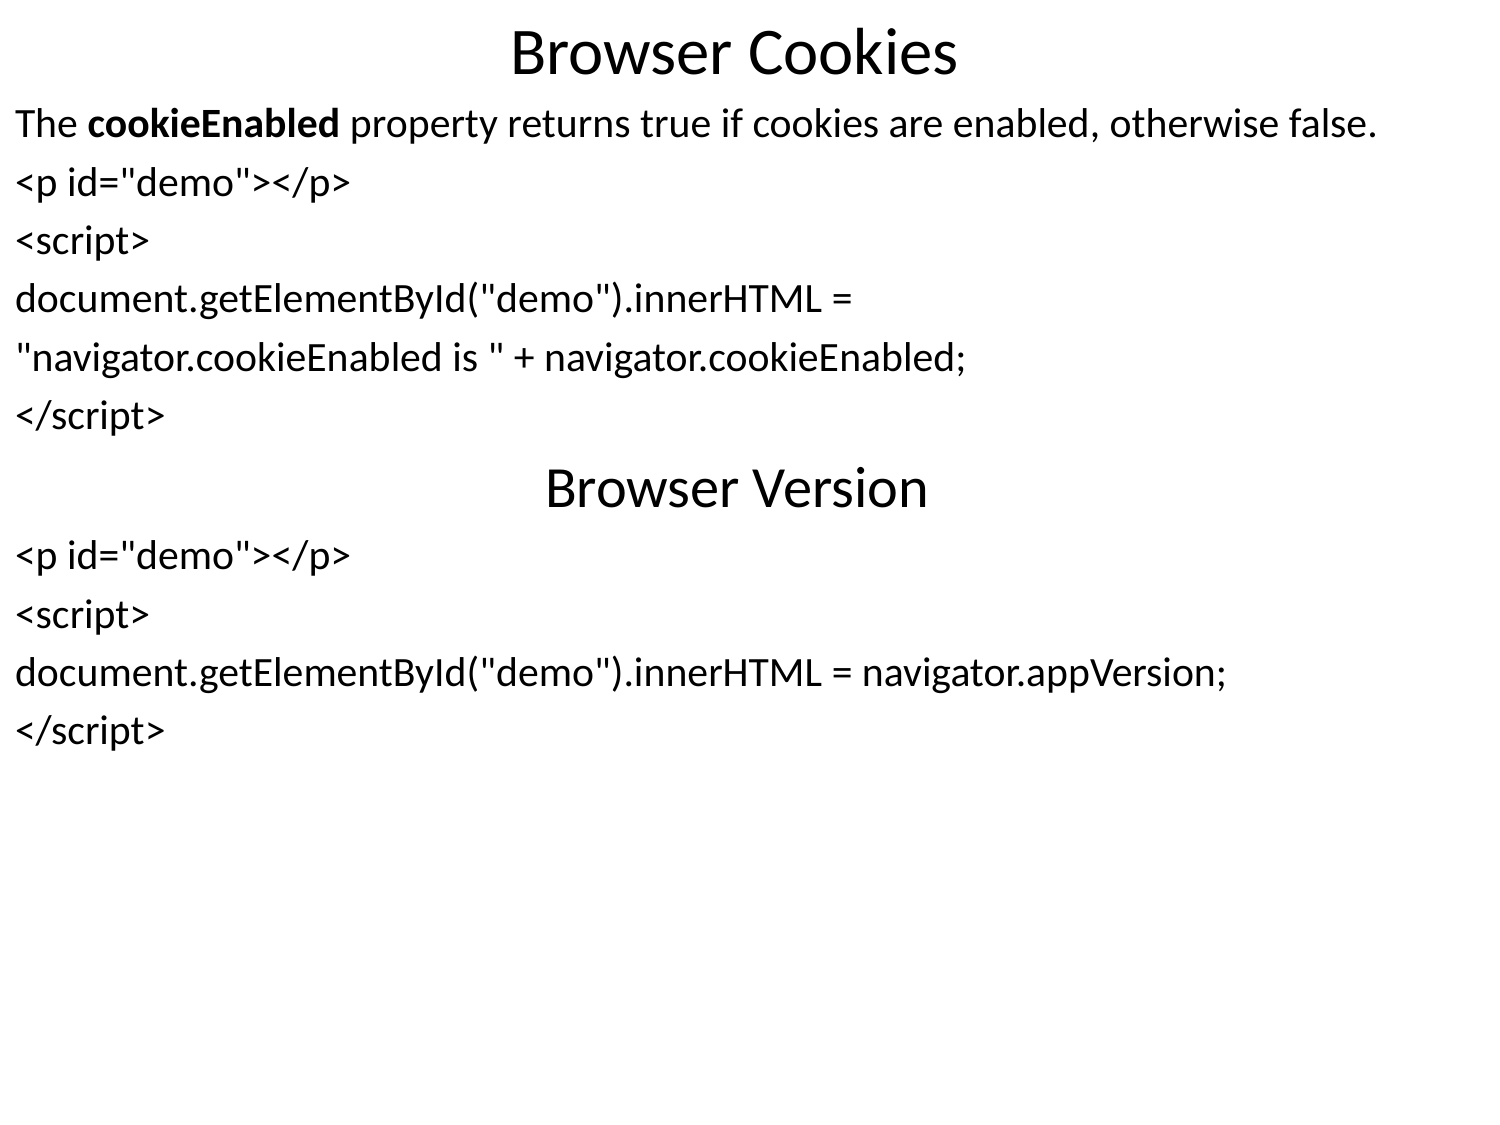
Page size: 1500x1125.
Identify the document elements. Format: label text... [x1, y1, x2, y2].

list Browser Cookies The cookieEnabled property returns true if cookies are enabled, otherwise false. <p id="demo"></p> <script> document.getElementById("demo").innerHTML = "navigator.cookieEnabled is " + navigator.cookieEnabled; </script> Browser Version <p id="demo"></p> <script> document.getElementById("demo").innerHTML = navigator.appVersion; </script> [0, 0, 1500, 1125]
